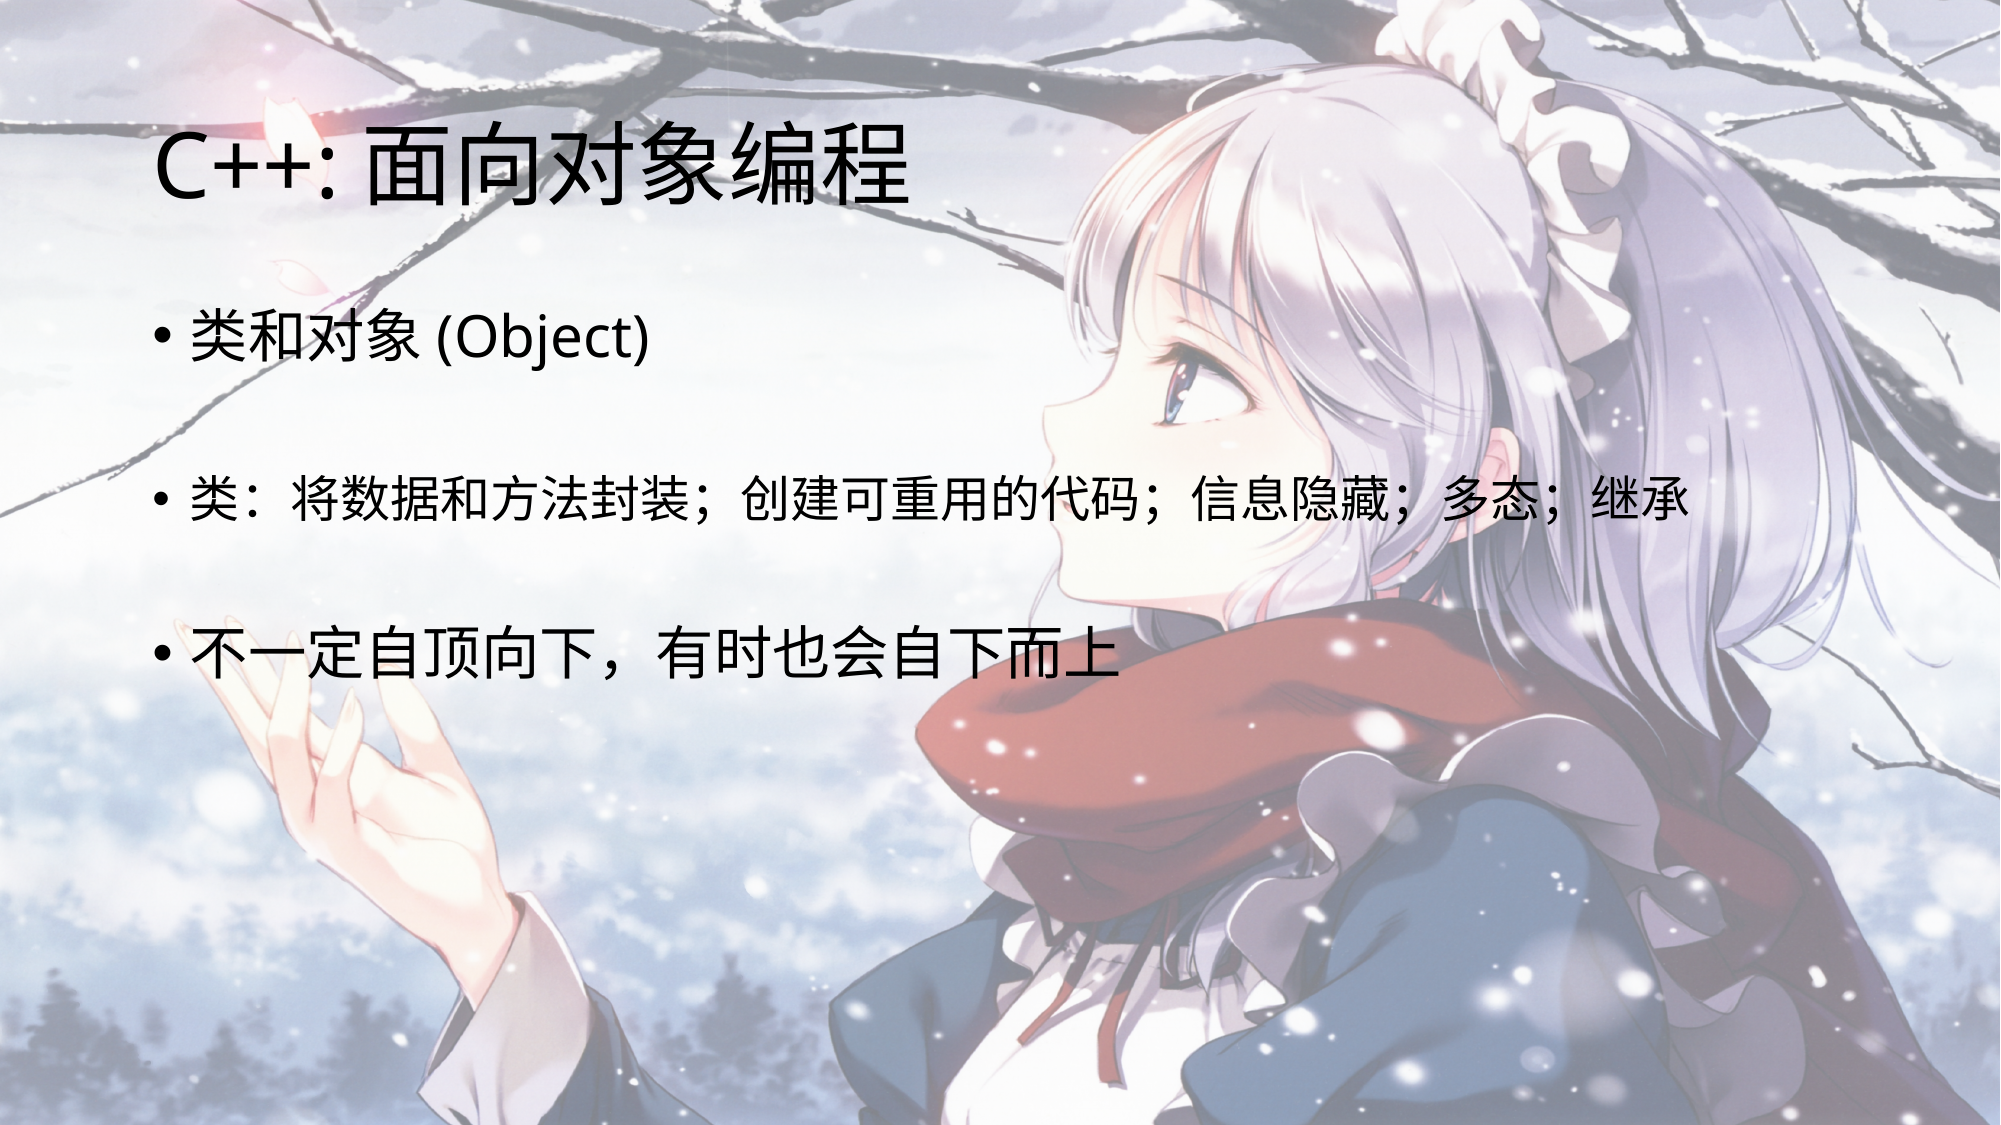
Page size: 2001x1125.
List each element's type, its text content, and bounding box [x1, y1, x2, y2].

list 类和对象(Object) 类：将数据和方法封装；创建可重用的代码；信息隐藏；多态；继承 不一定自顶向下，有时也会自下而上 [137, 299, 1863, 1014]
title C++:面向对象编程 [137, 59, 1863, 278]
